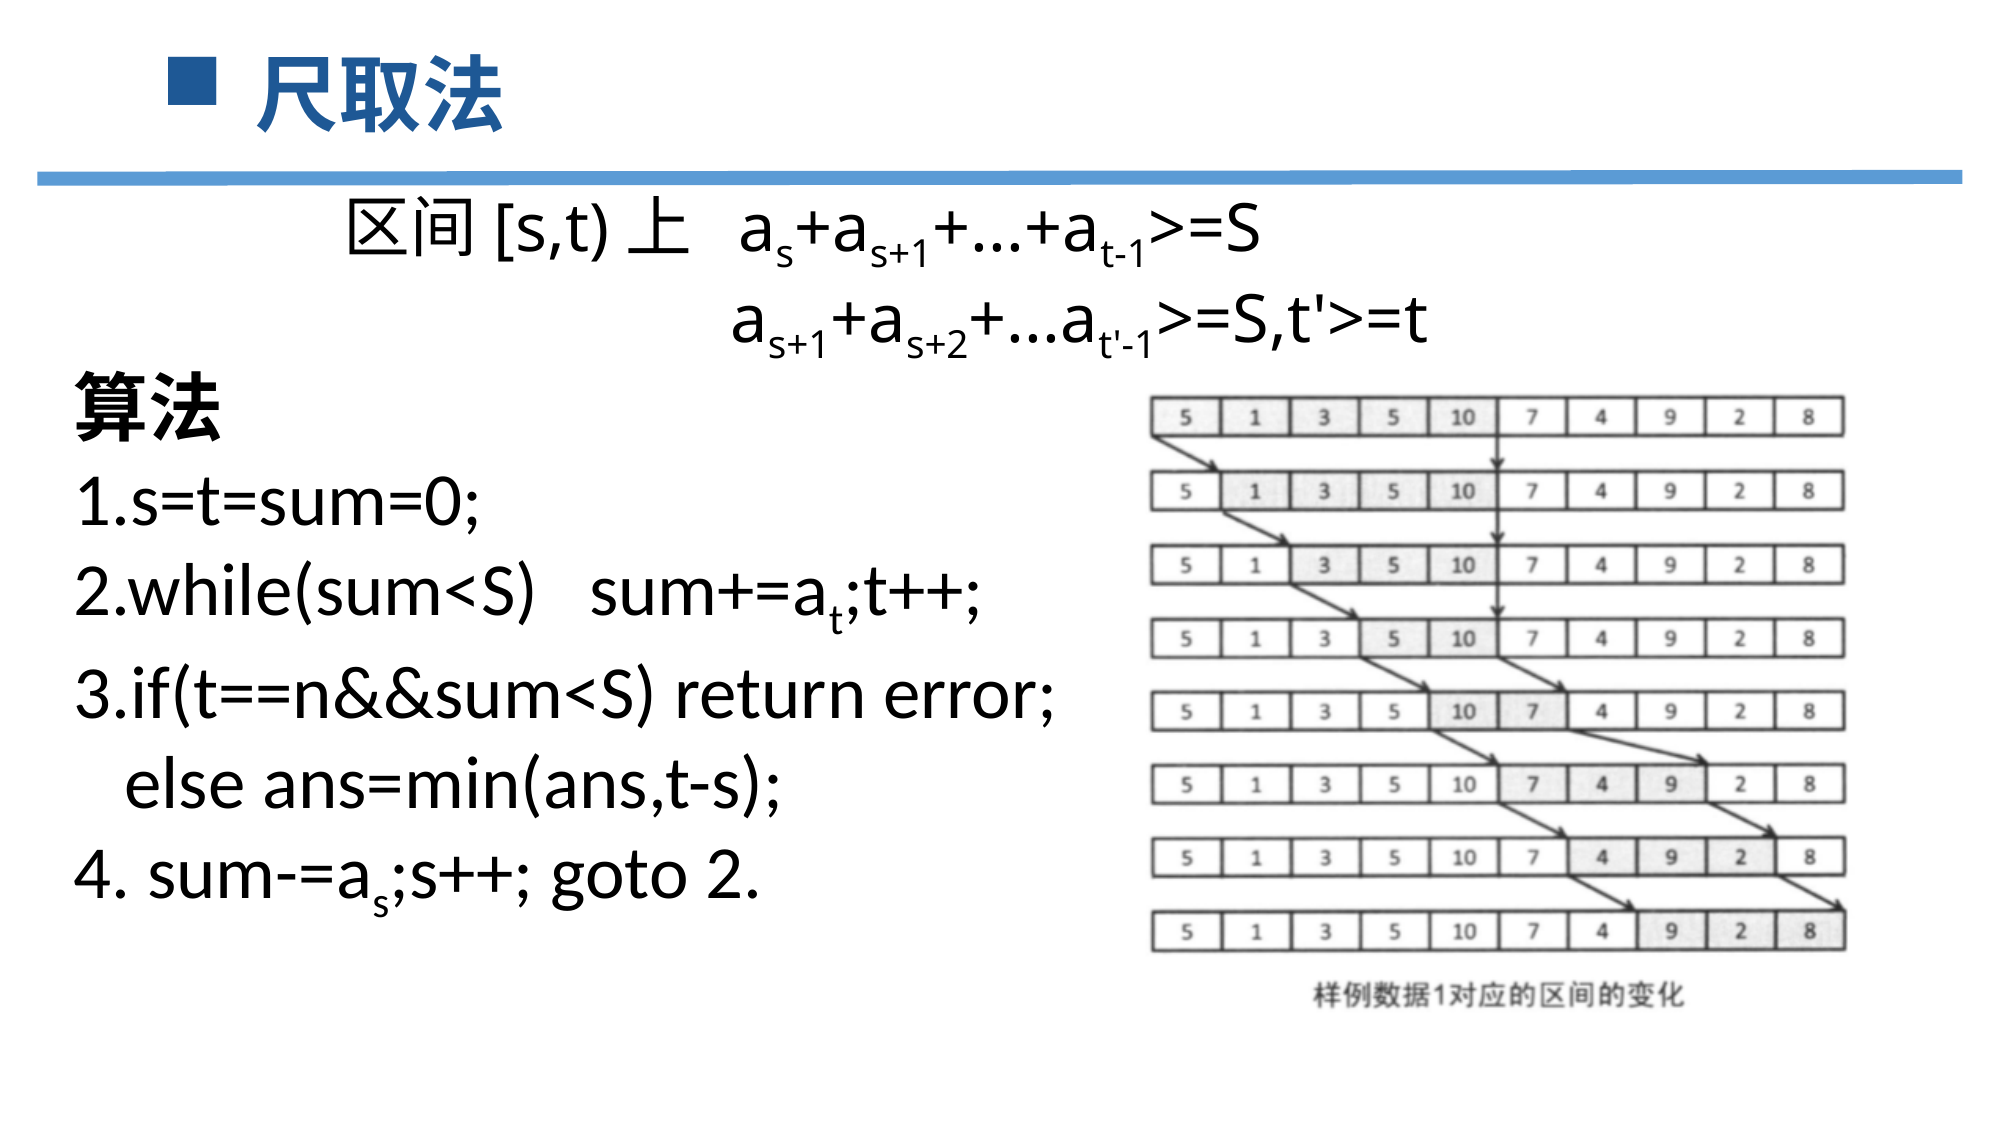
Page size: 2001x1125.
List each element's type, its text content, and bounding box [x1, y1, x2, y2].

text_box 区间[s,t)上 as+as+1+...+at-1>=S as+1+as+2+...at'-1>=S,t'>=t [329, 179, 1826, 367]
picture [1097, 367, 1936, 1044]
text_box 算法 1.s=t=sum=0; 2.while(sum<S) sum+=at;t++; 3.if(t==n&&sum<S) return error; else ans=min(ans,t-s); 4. sum-=as;s++; goto 2. [58, 353, 1098, 934]
text_box 尺取法 [146, 34, 549, 149]
